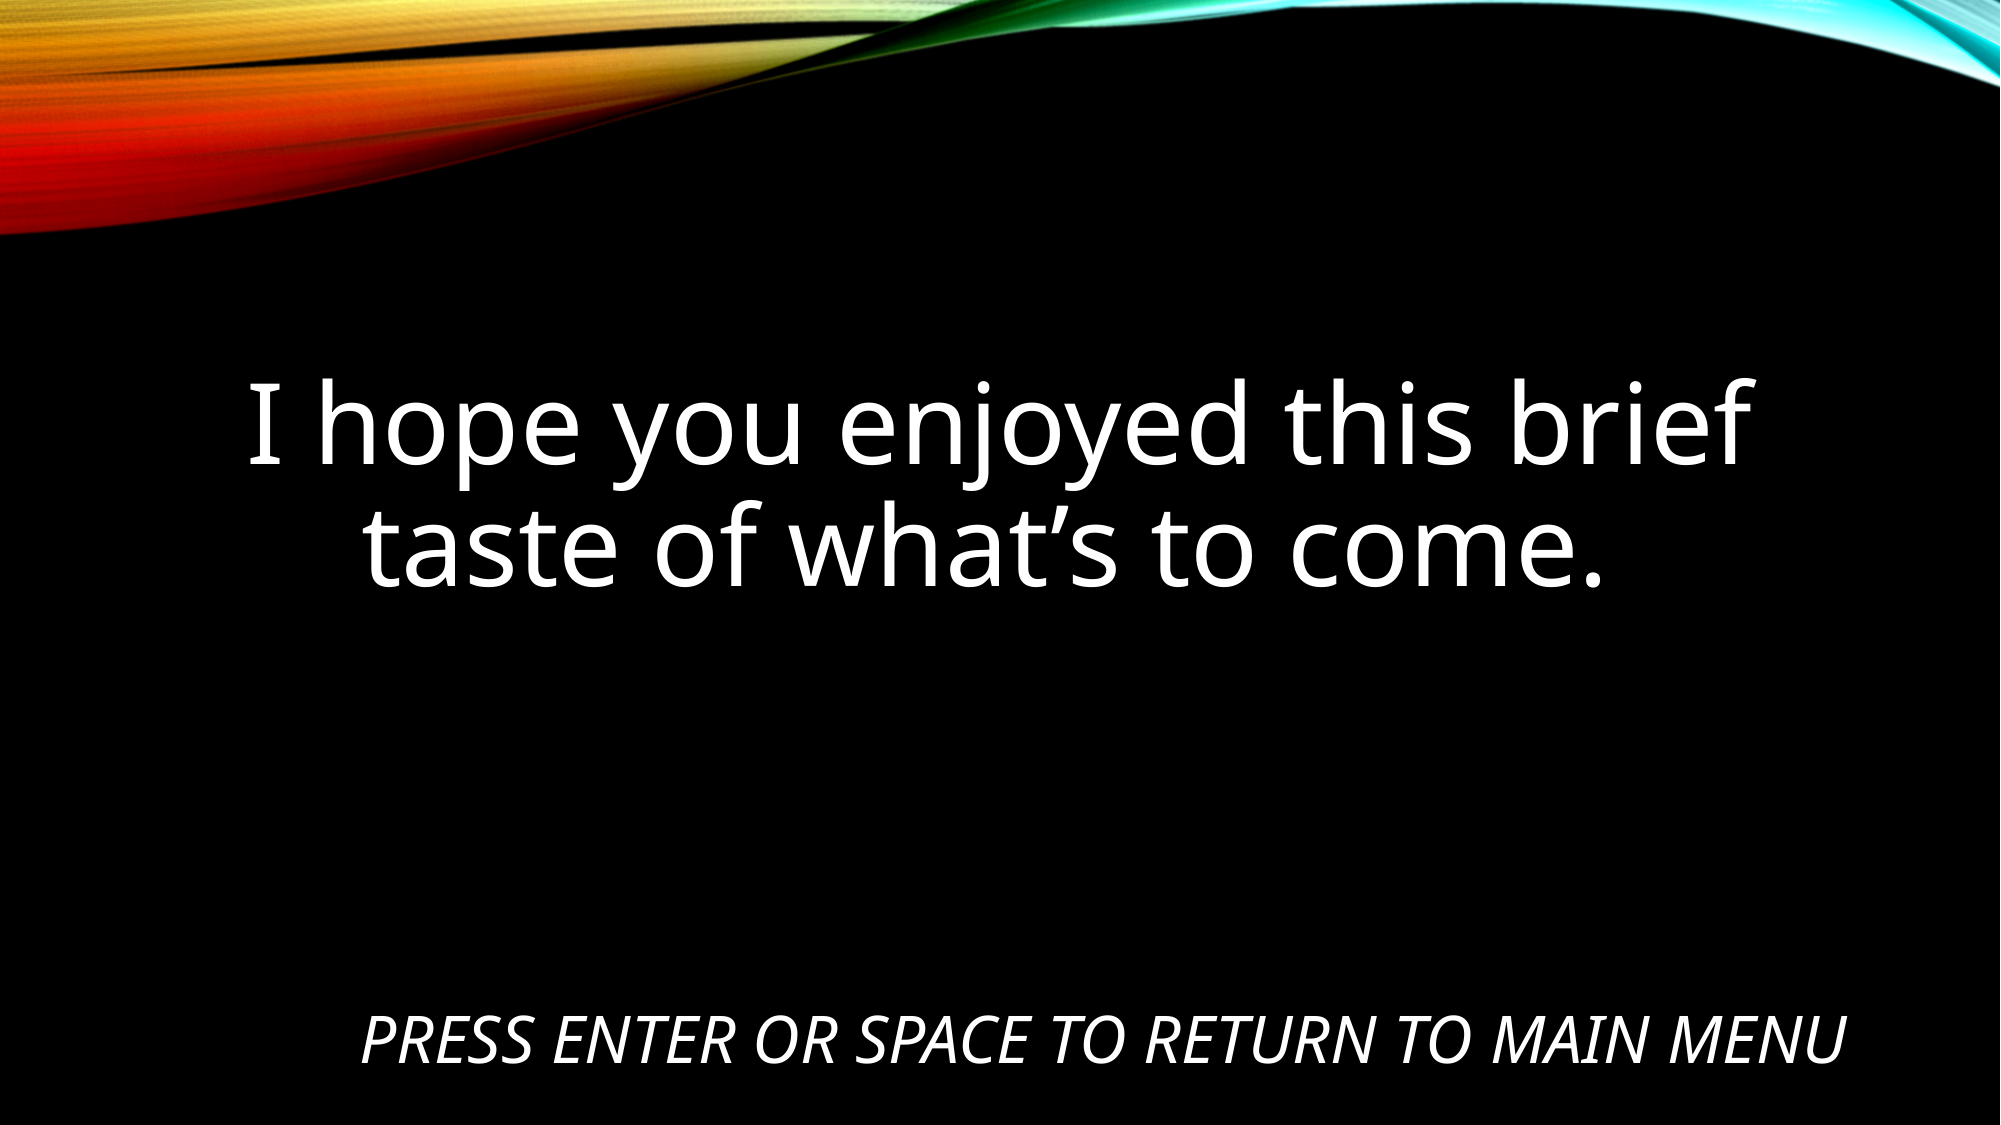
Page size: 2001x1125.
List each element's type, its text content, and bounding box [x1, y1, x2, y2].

title Press Enter or Space to Return to Main Menu [137, 1021, 1863, 1106]
list I hope you enjoyed this brief taste of what’s to come. [112, 360, 1888, 1021]
picture [0, 0, 2000, 237]
